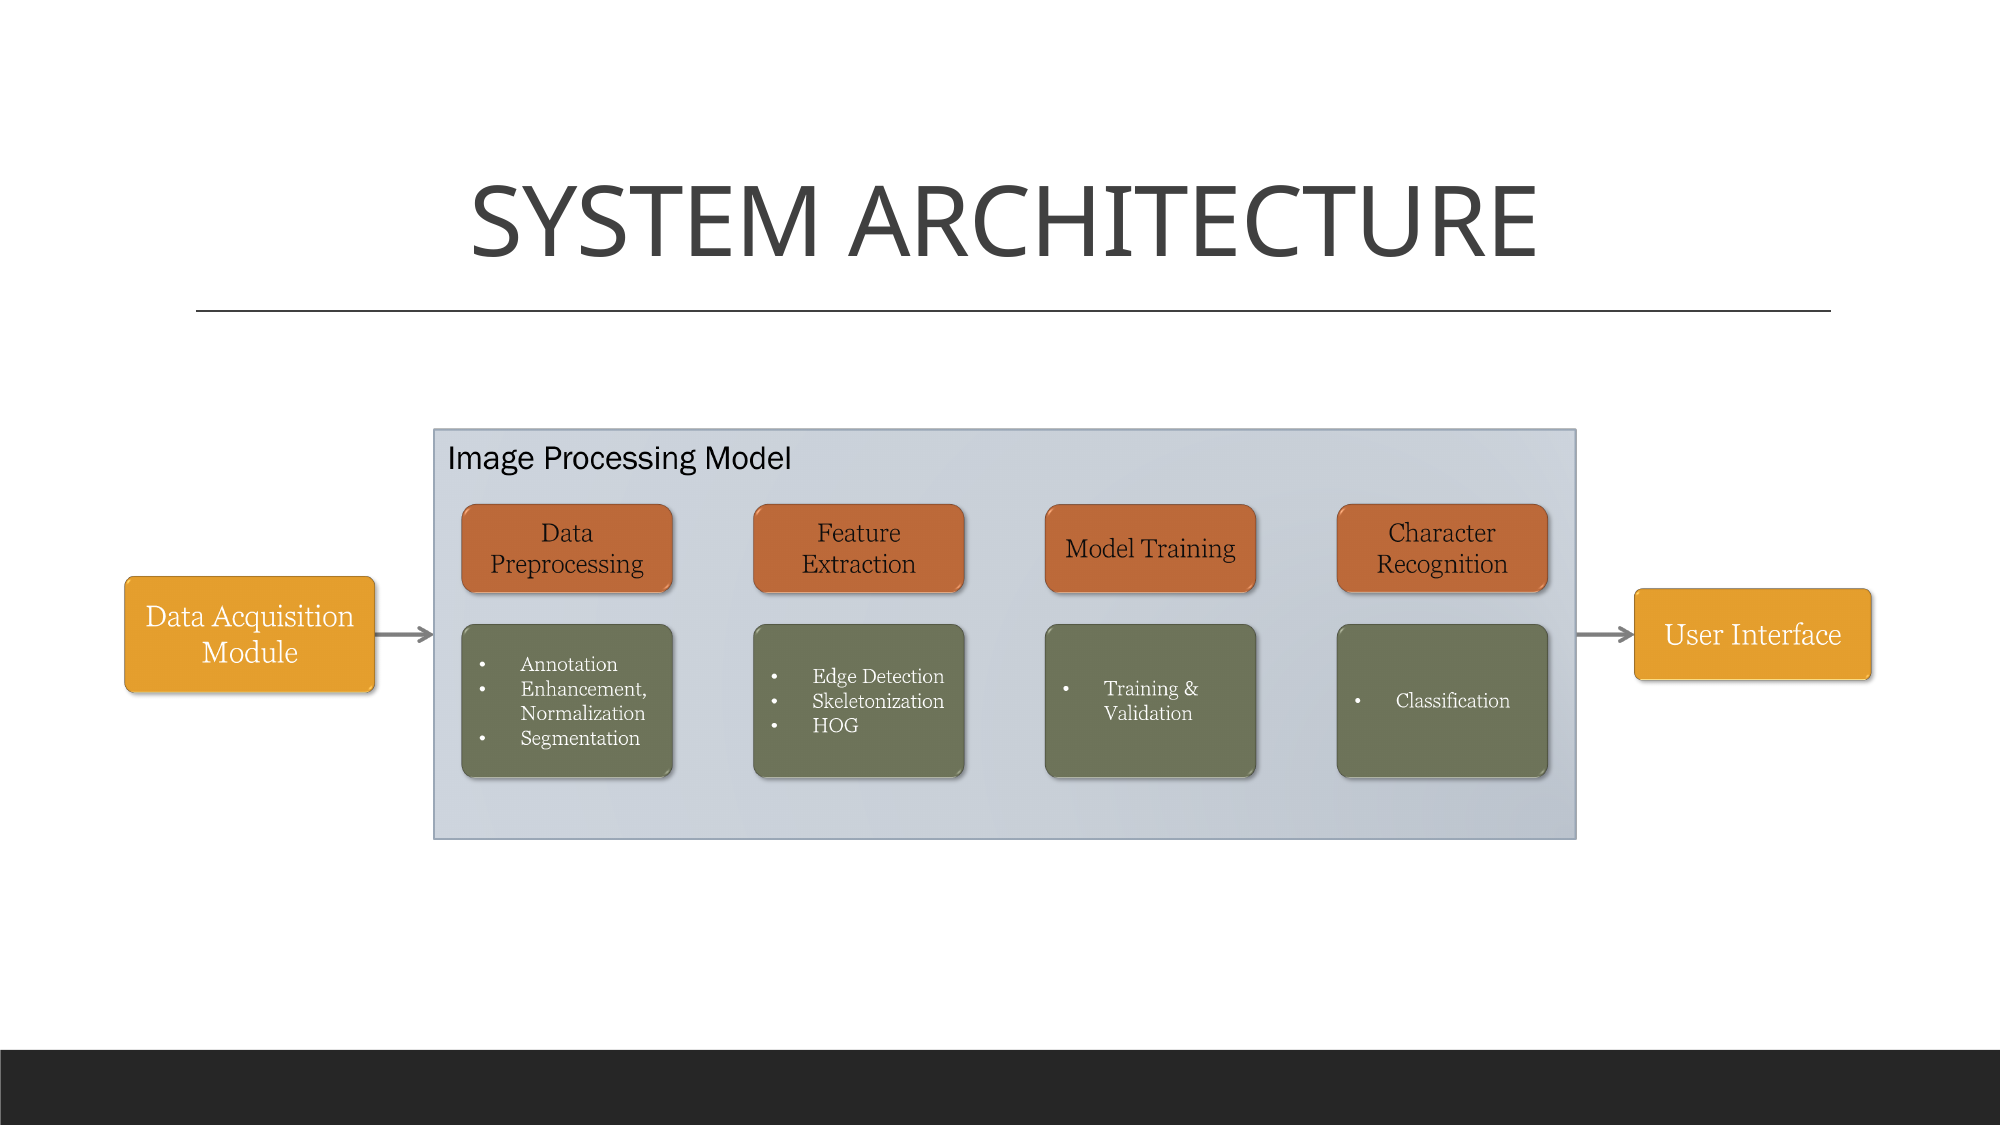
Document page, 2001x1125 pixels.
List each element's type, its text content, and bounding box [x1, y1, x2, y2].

title SYSTEM ARCHITECTURE [180, 47, 1830, 285]
picture [119, 426, 1881, 841]
